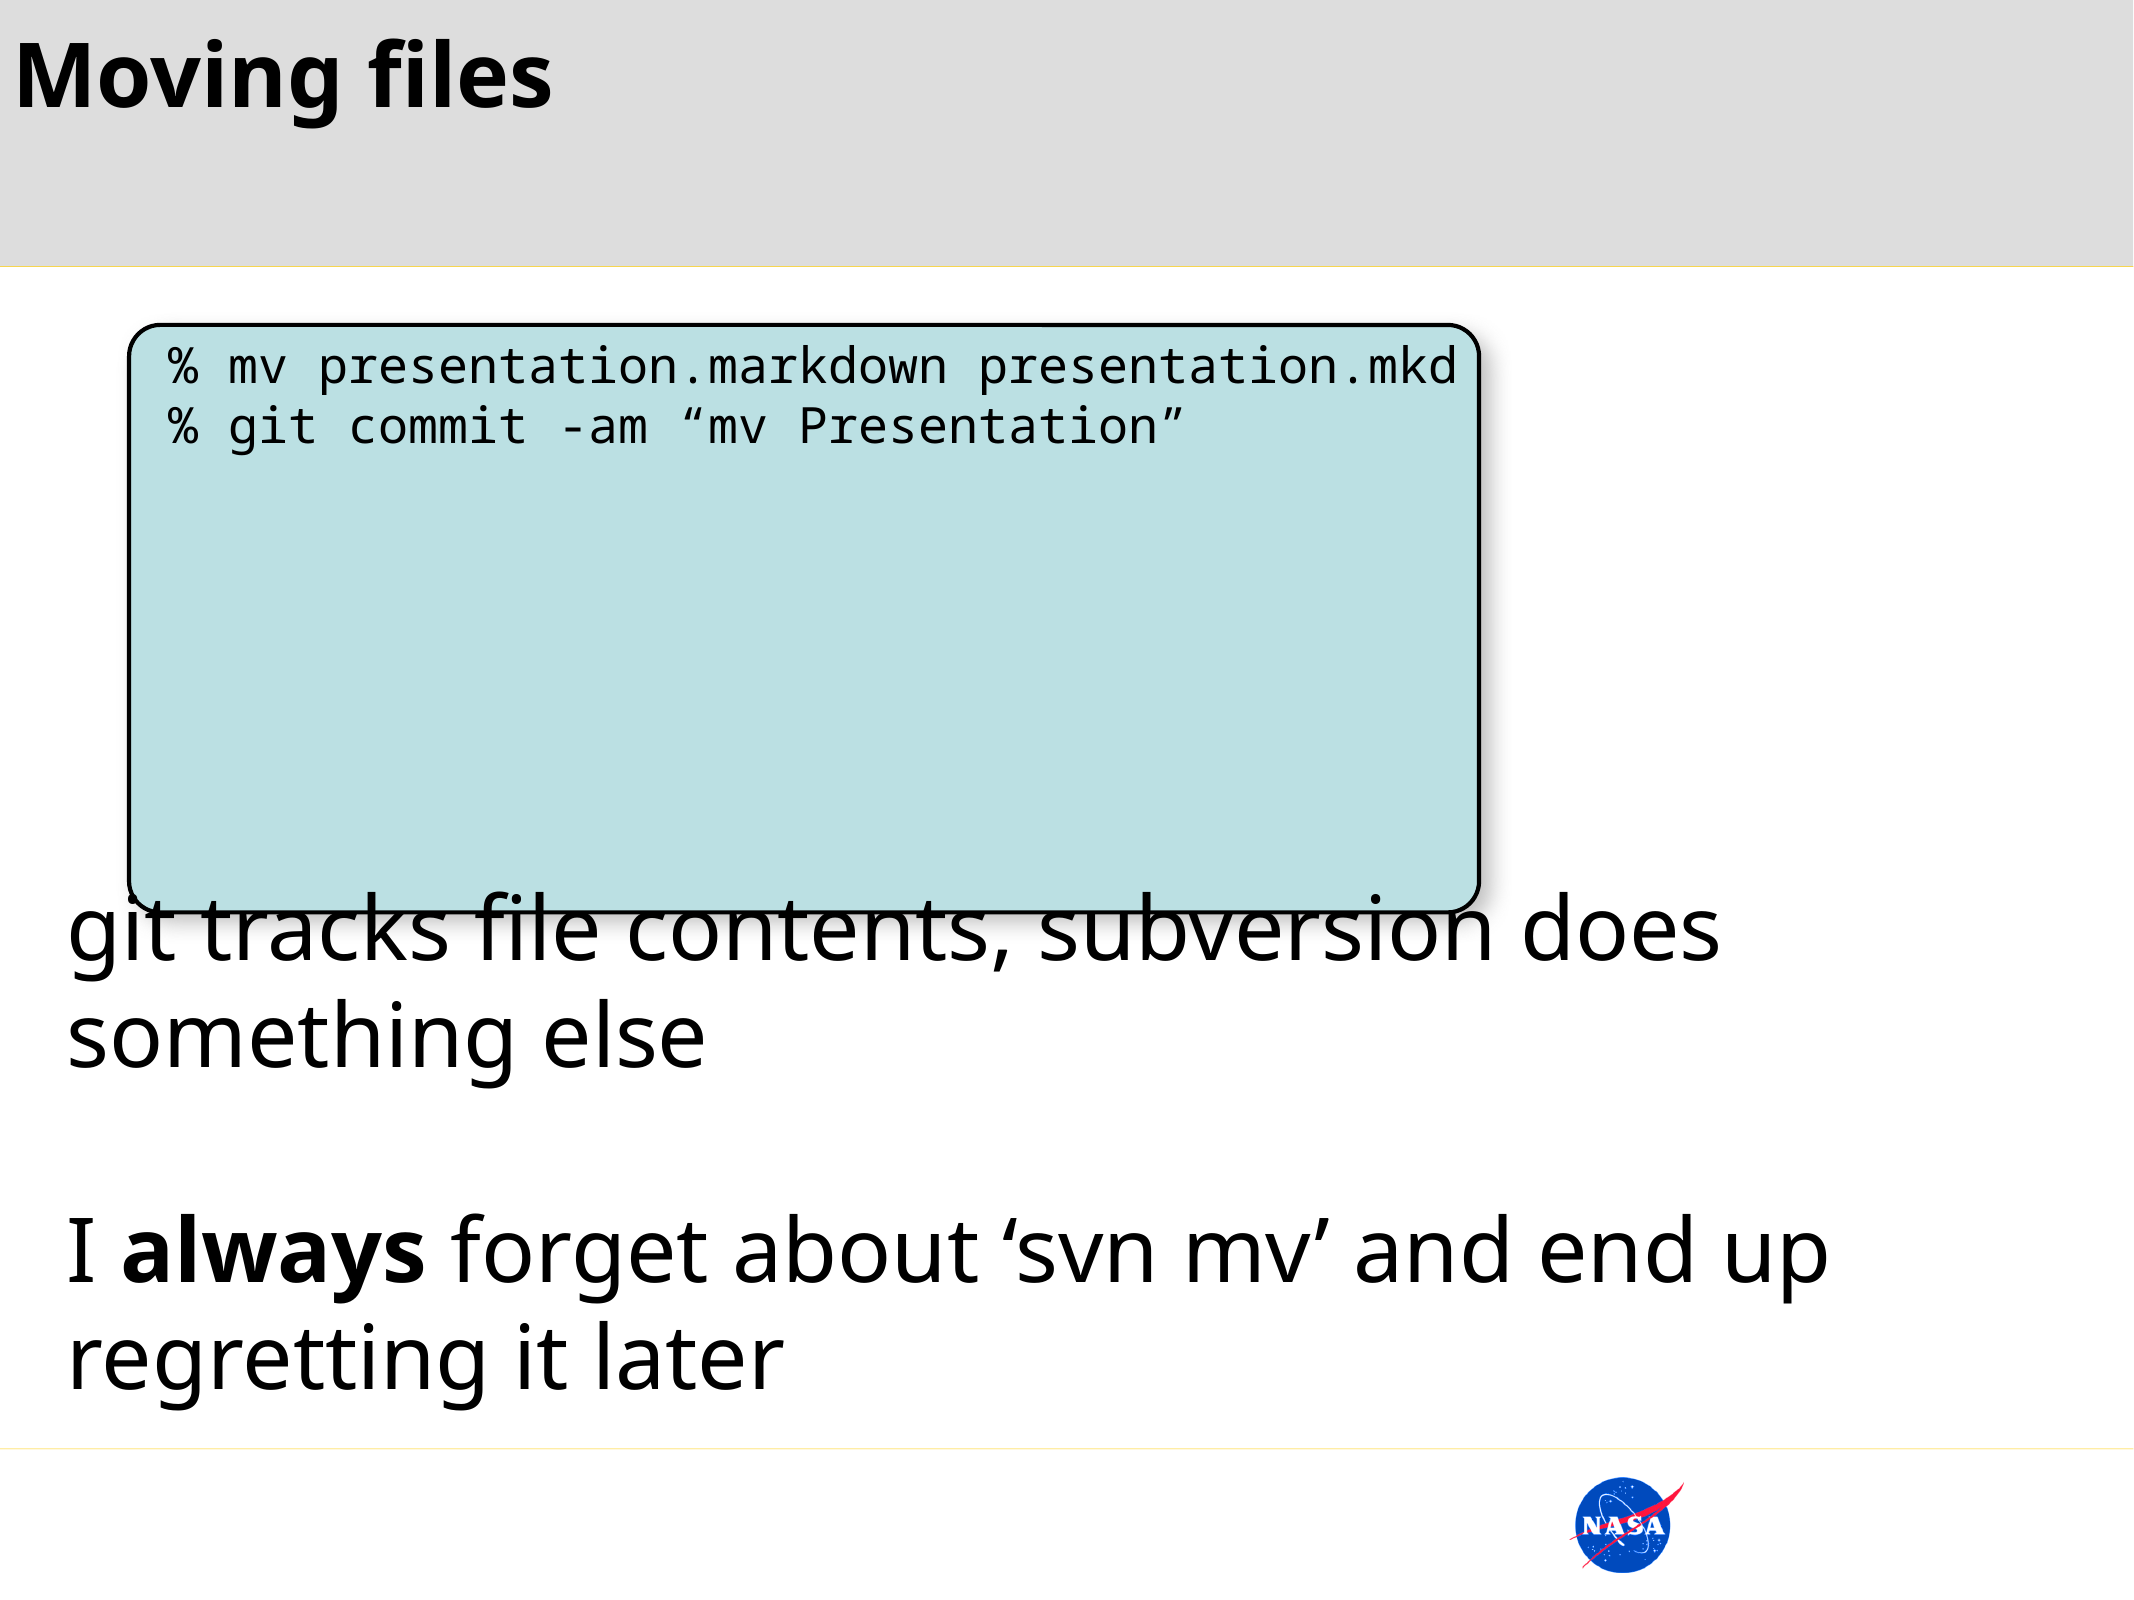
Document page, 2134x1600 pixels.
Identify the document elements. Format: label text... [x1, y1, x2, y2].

text_box Moving files [12, 12, 1194, 132]
text_box % mv presentation.markdown presentation.mkd % git commit -am “mv Presentation” [129, 324, 1480, 913]
picture [1569, 1477, 1684, 1573]
text_box git tracks file contents, subversion does something else I always forget about ‘svn mv’ and end up regretting it later [66, 975, 2092, 1196]
